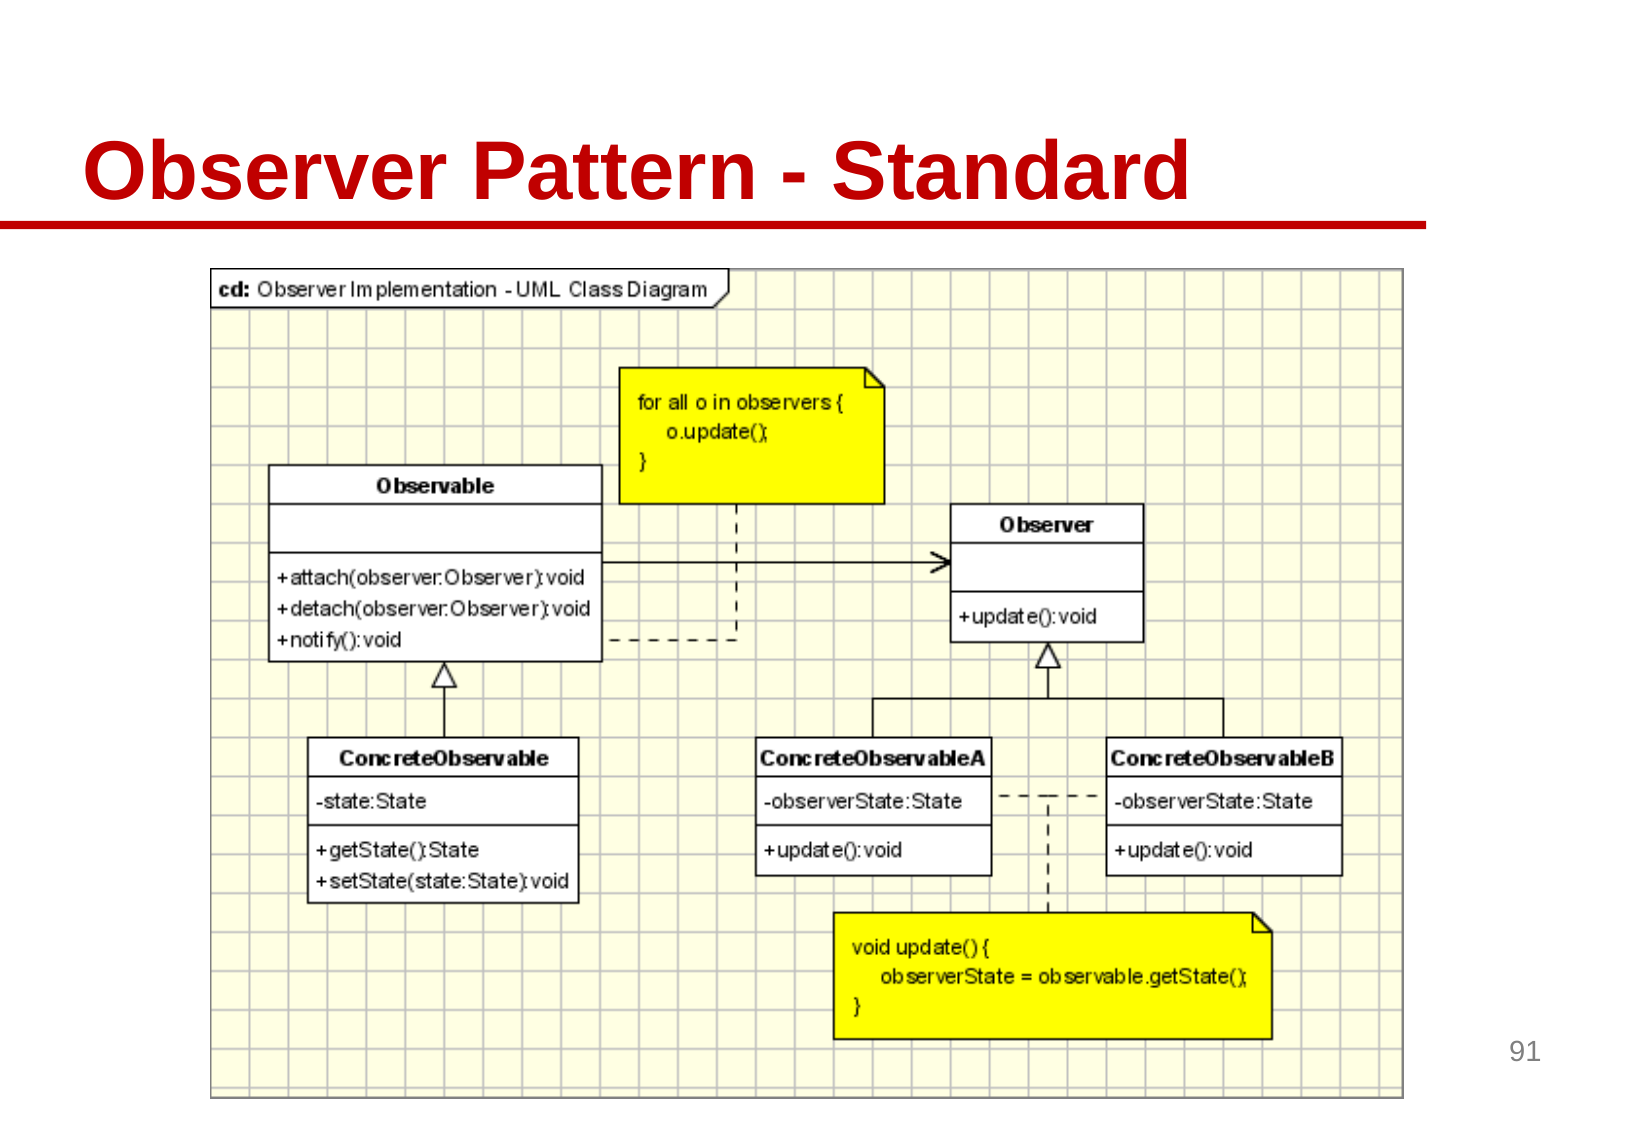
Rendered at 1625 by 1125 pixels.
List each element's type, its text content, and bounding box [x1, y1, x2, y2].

picture [210, 267, 1404, 1100]
slide_number 91 [1408, 1012, 1557, 1088]
title Observer Pattern - Standard [67, 43, 1550, 225]
